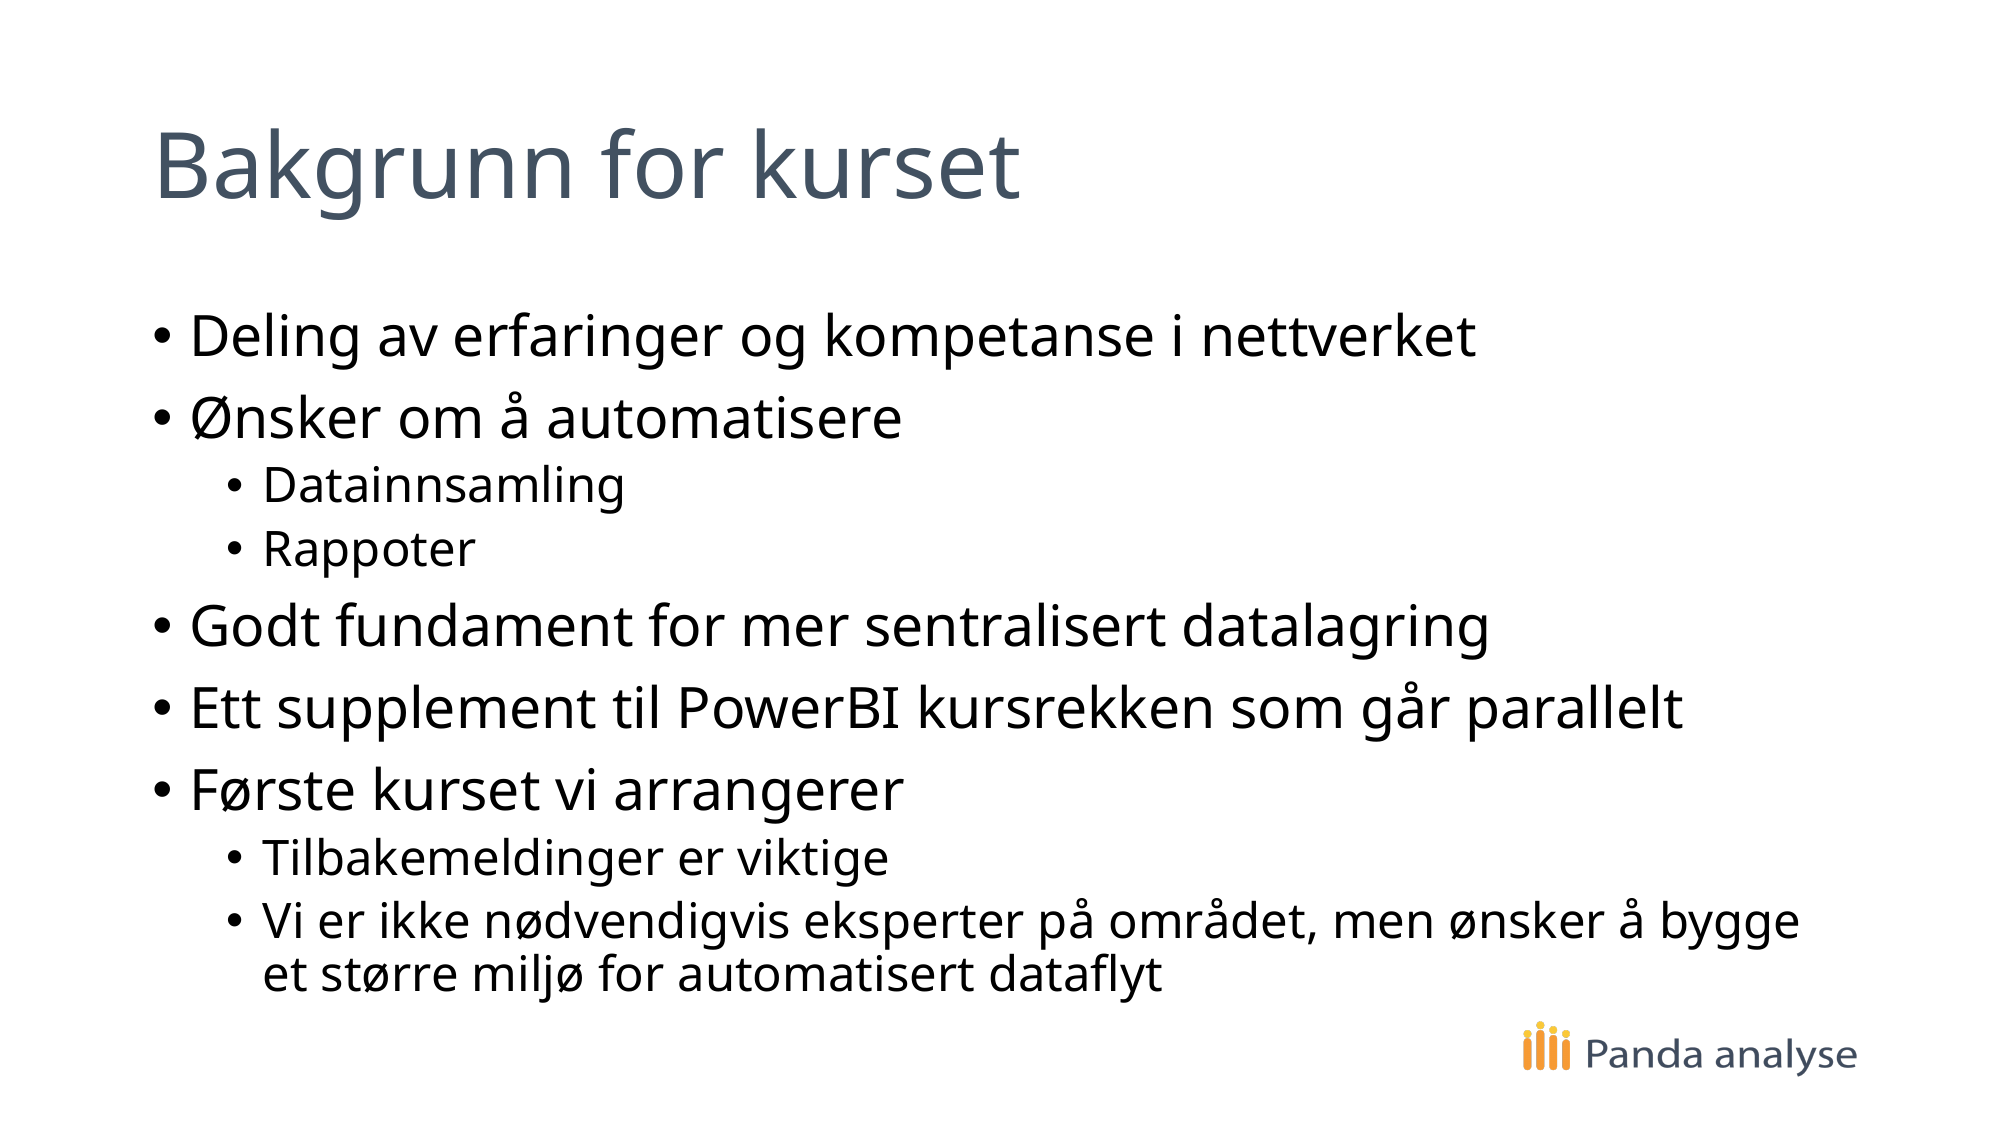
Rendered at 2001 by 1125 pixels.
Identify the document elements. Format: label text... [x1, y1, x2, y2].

title Bakgrunn for kurset [137, 59, 1863, 278]
list Deling av erfaringer og kompetanse i nettverket Ønsker om å automatisere Datainnsamling Rappoter Godt fundament for mer sentralisert datalagring Ett supplement til PowerBI kursrekken som går parallelt Første kurset vi arrangerer Tilbakemeldinger er viktige Vi er ikke nødvendigvis eksperter på området, men ønsker å bygge et større miljø for automatisert dataflyt [137, 299, 1863, 1014]
picture [1511, 1013, 1867, 1085]
